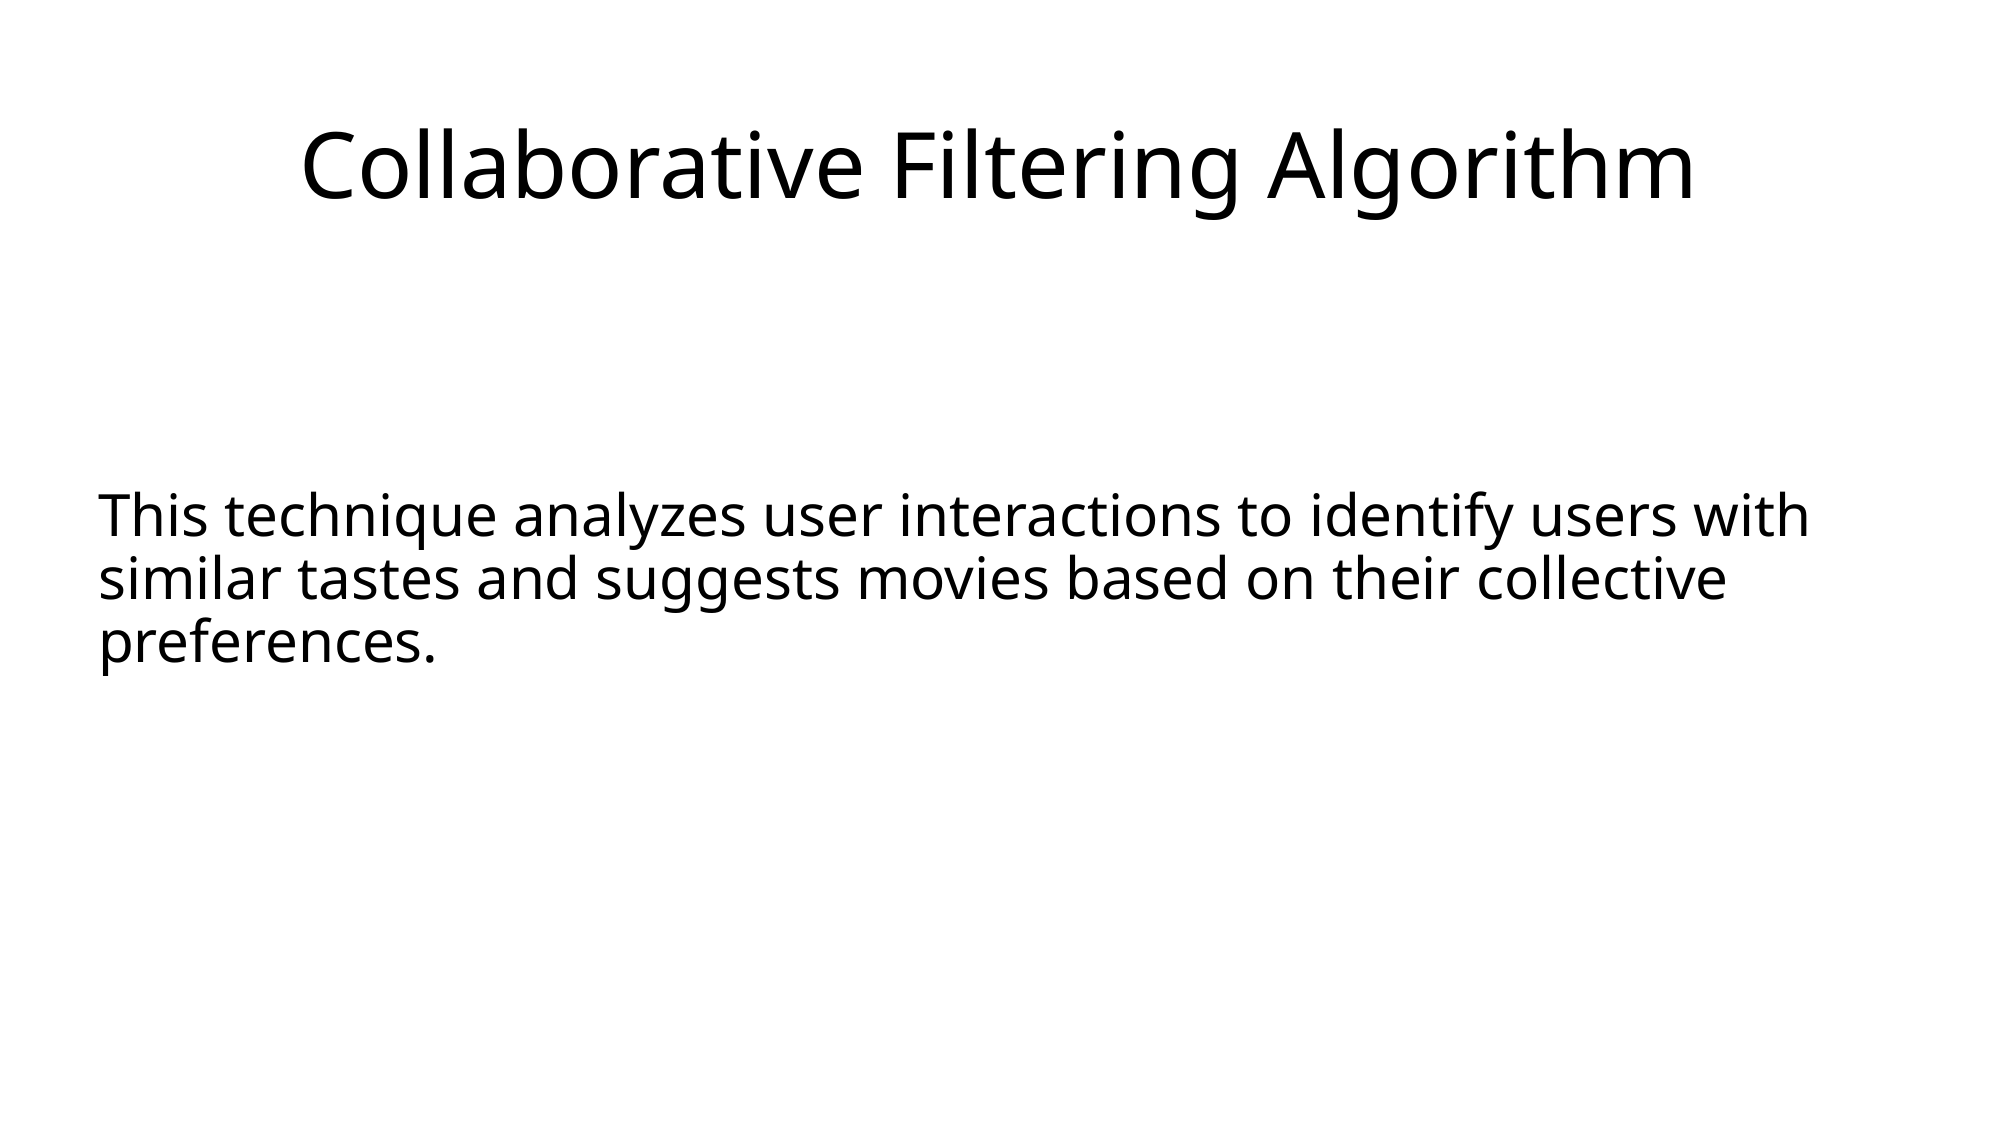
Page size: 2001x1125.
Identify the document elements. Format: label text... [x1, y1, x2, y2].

list This technique analyzes user interactions to identify users with similar tastes and suggests movies based on their collective preferences. [83, 478, 1917, 889]
title Collaborative Filtering Algorithm [137, 59, 1863, 278]
